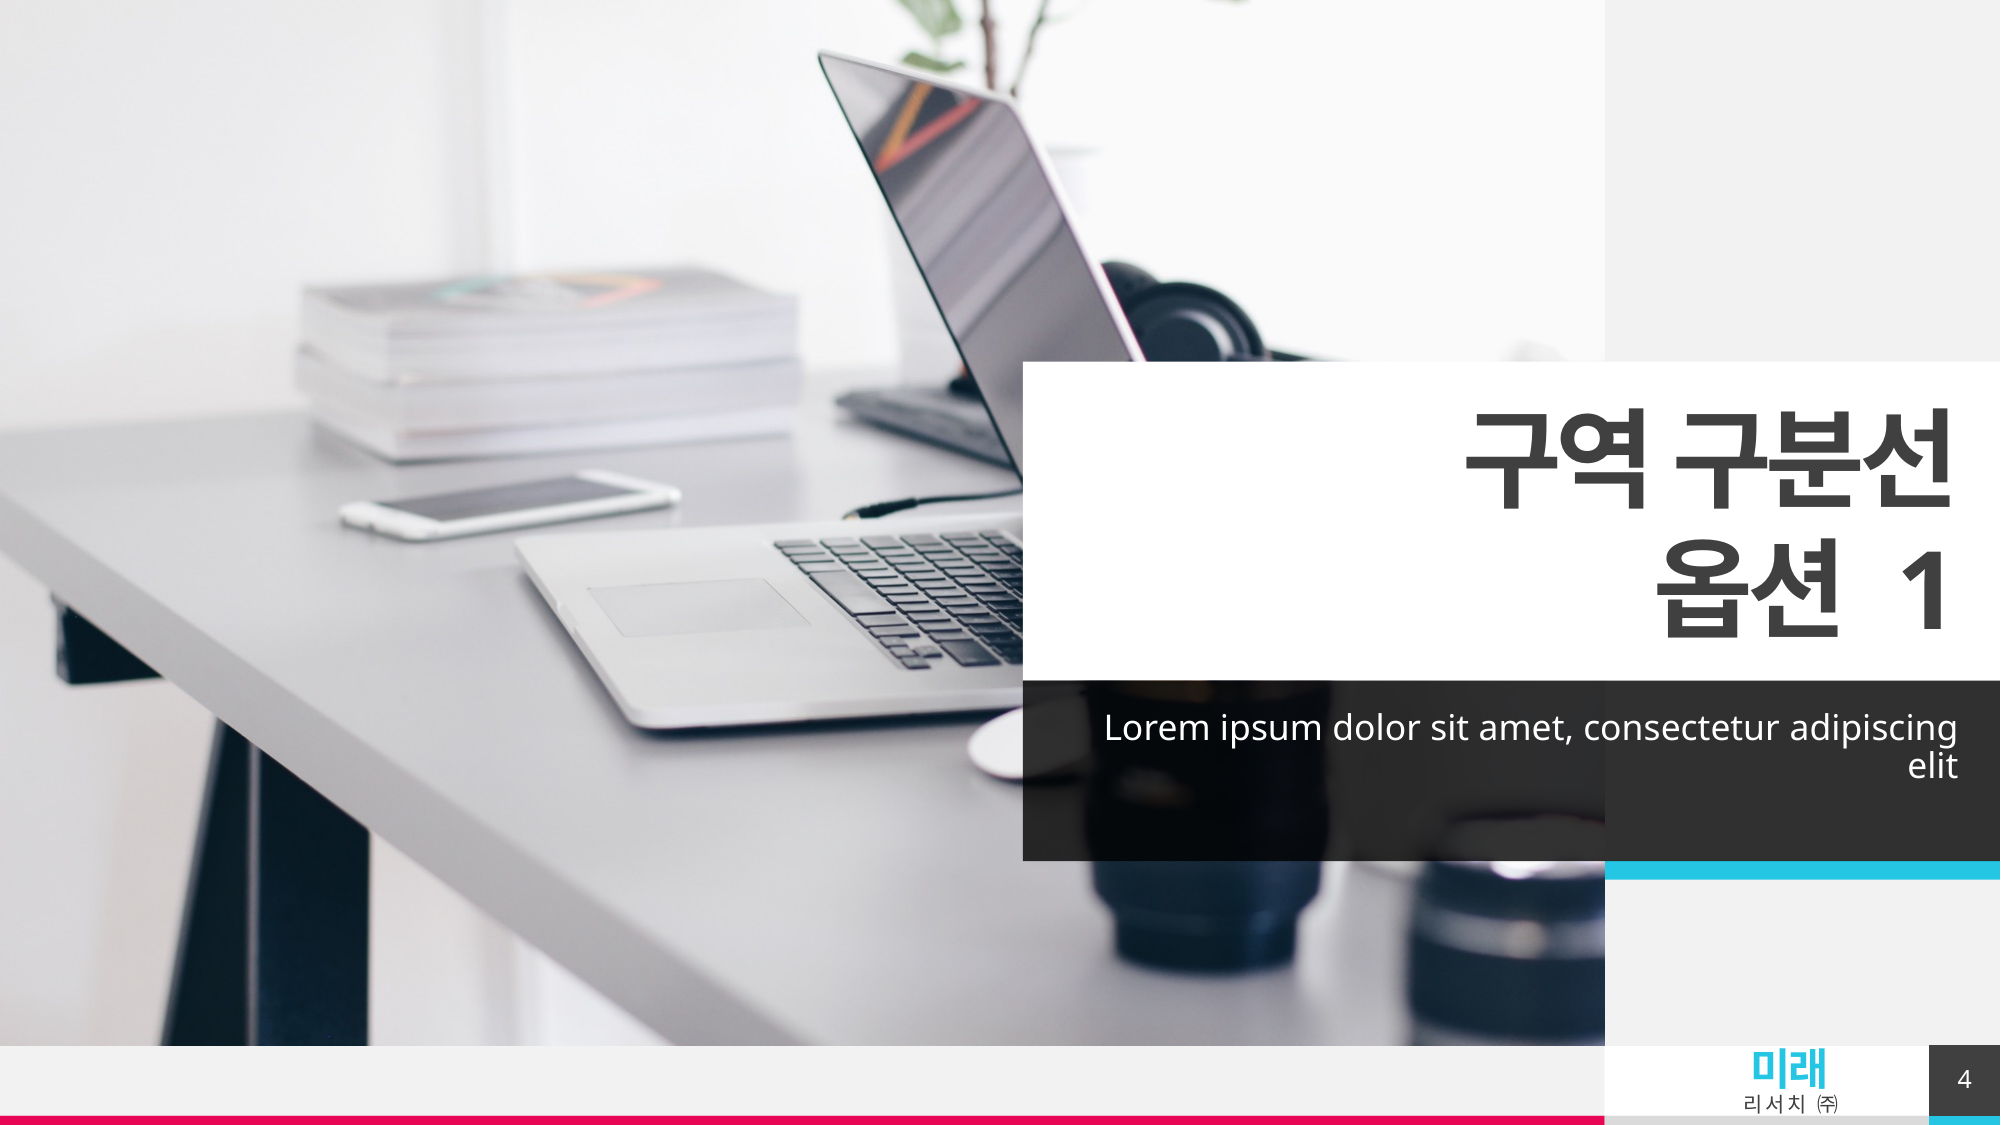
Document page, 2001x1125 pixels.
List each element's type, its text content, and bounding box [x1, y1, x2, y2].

picture [0, 0, 1605, 1046]
slide_number 4 [1929, 1045, 2000, 1116]
title 구역 구분선 옵션 1 [1605, 361, 2000, 680]
list Lorem ipsum dolor sit amet, consectetur adipiscing elit [1605, 680, 2000, 862]
